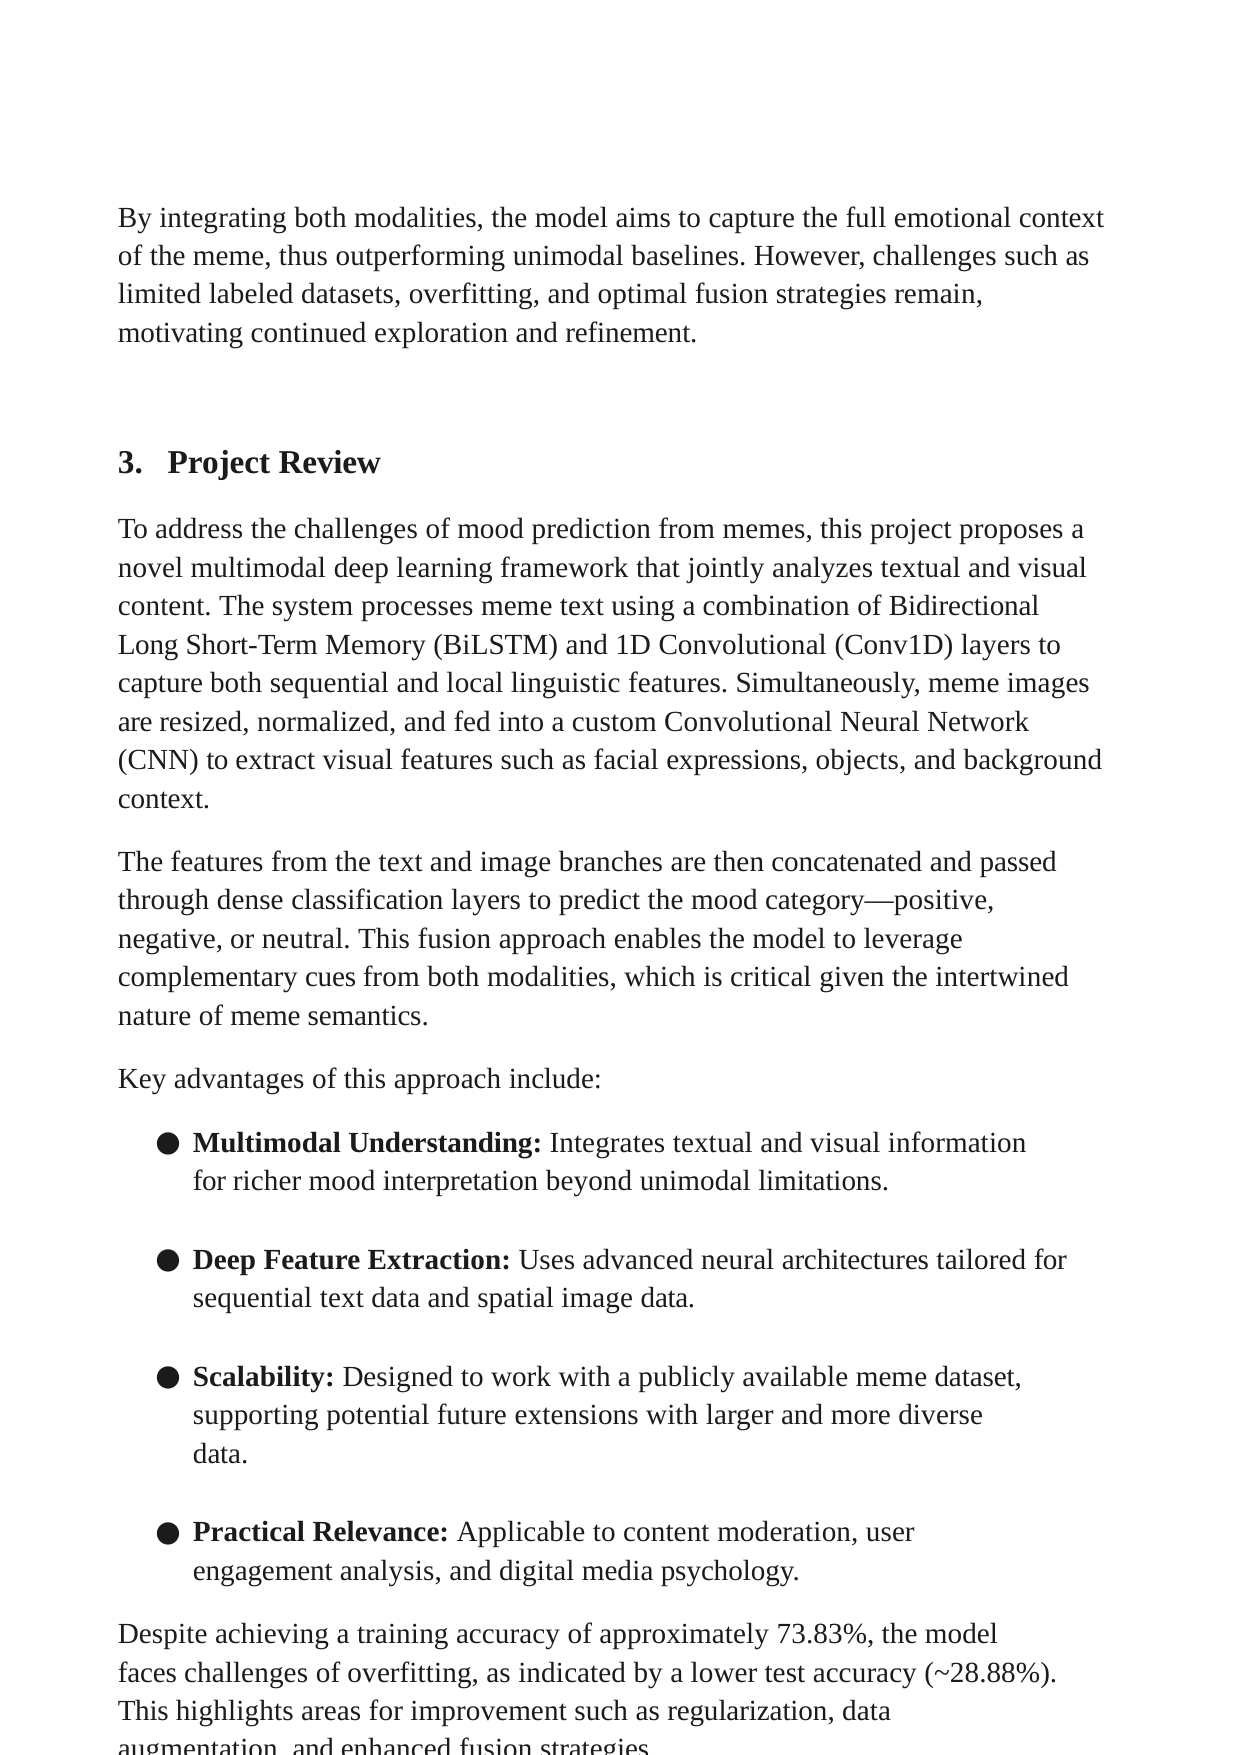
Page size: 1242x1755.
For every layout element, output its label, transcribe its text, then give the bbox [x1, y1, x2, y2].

text_box Project Review To address the challenges of mood prediction from memes, this project proposes a novel multimodal deep learning framework that jointly analyzes textual and visual content. The system processes meme text using a combination of Bidirectional Long Short-Term Memory (BiLSTM) and 1D Convolutional (Conv1D) layers to capture both sequential and local linguistic features. Simultaneously, meme images are resized, normalized, and fed into a custom Convolutional Neural Network (CNN) to extract visual features such as facial expressions, objects, and background context. The features from the text and image branches are then concatenated and passed through dense classification layers to predict the mood category—positive, negative, or neutral. This fusion approach enables the model to leverage complementary cues from both modalities, which is critical given the intertwined nature of meme semantics. Key advantages of this approach include: Multimodal Understanding: Integrates textual and visual information for richer mood interpretation beyond unimodal limitations. Deep Feature Extraction: Uses advanced neural architectures tailored for sequential text data and spatial image data. Scalability: Designed to work with a publicly available meme dataset, supporting potential future extensions with larger and more diverse data. Practical Relevance: Applicable to content moderation, user engagement analysis, and digital media psychology. Despite achieving a training accuracy of approximately 73.83%, the model faces challenges of overfitting, as indicated by a lower test accuracy (~28.88%). This highlights areas for improvement such as regularization, data augmentation, and enhanced fusion strategies. [115, 438, 1107, 1755]
text_box By integrating both modalities, the model aims to capture the full emotional context of the meme, thus outperforming unimodal baselines. However, challenges such as limited labeled datasets, overfitting, and optimal fusion strategies remain, motivating continued exploration and refinement. [115, 192, 1111, 349]
